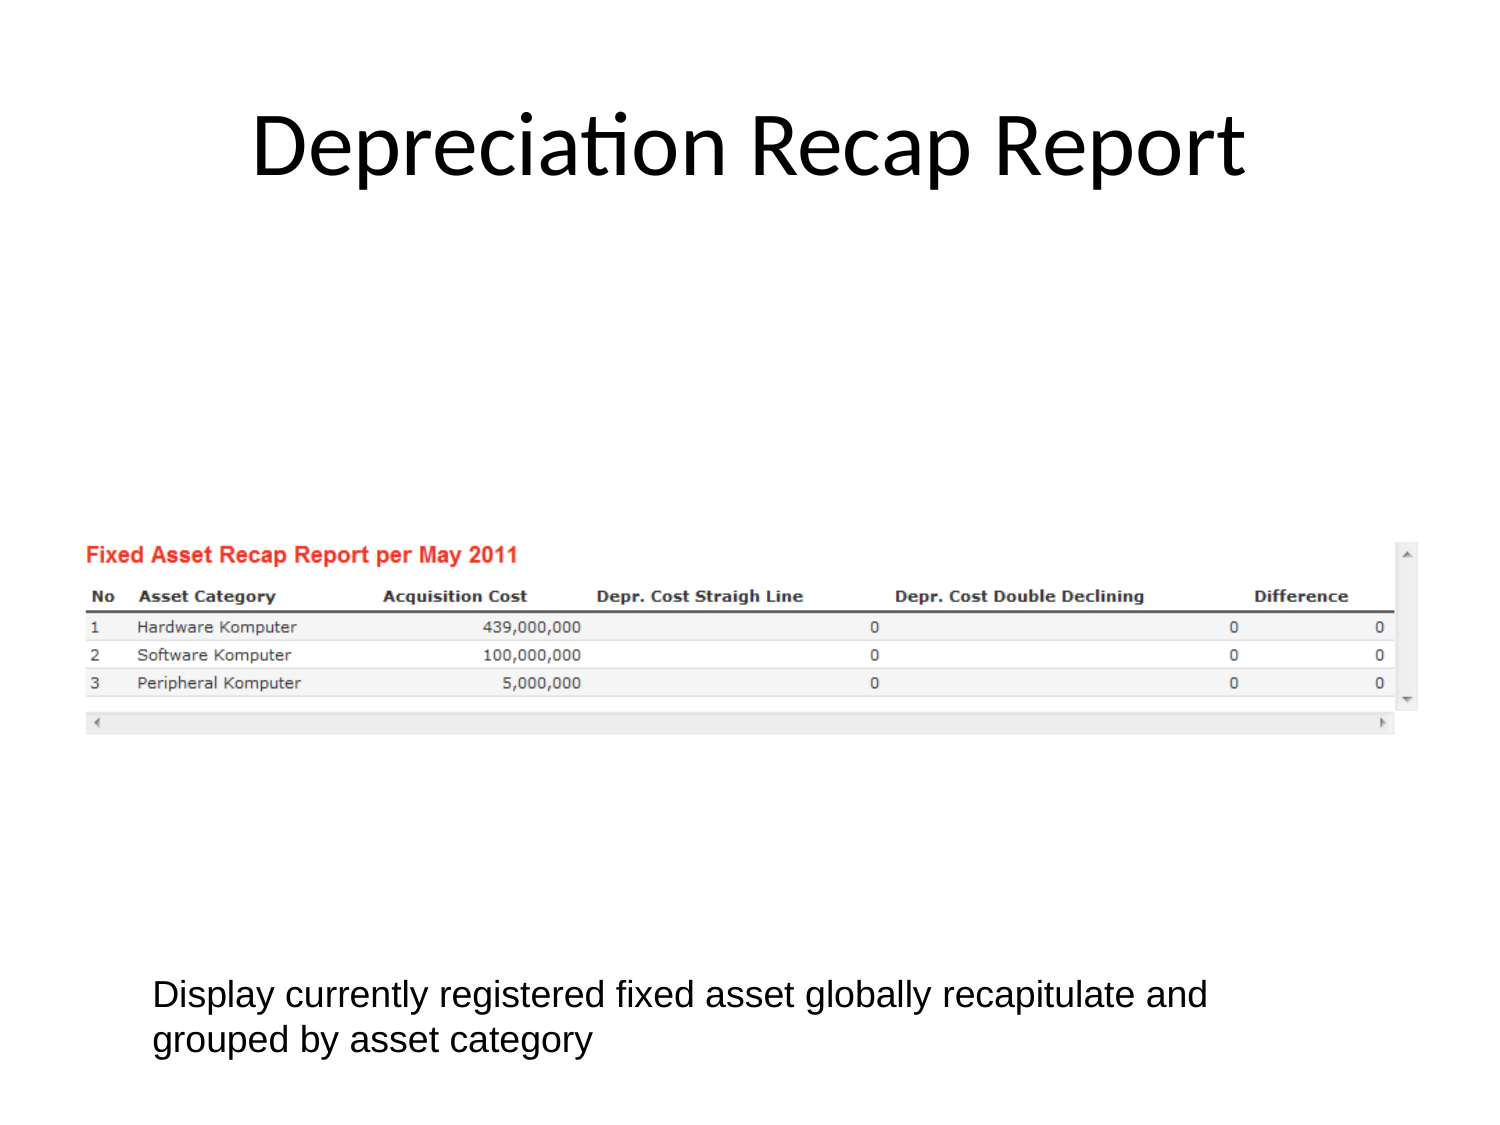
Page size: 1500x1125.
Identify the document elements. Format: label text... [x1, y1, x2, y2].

text_box Display currently registered fixed asset globally recapitulate and grouped by asset category [137, 962, 1363, 1068]
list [74, 528, 1426, 739]
title Depreciation Recap Report [75, 45, 1425, 233]
